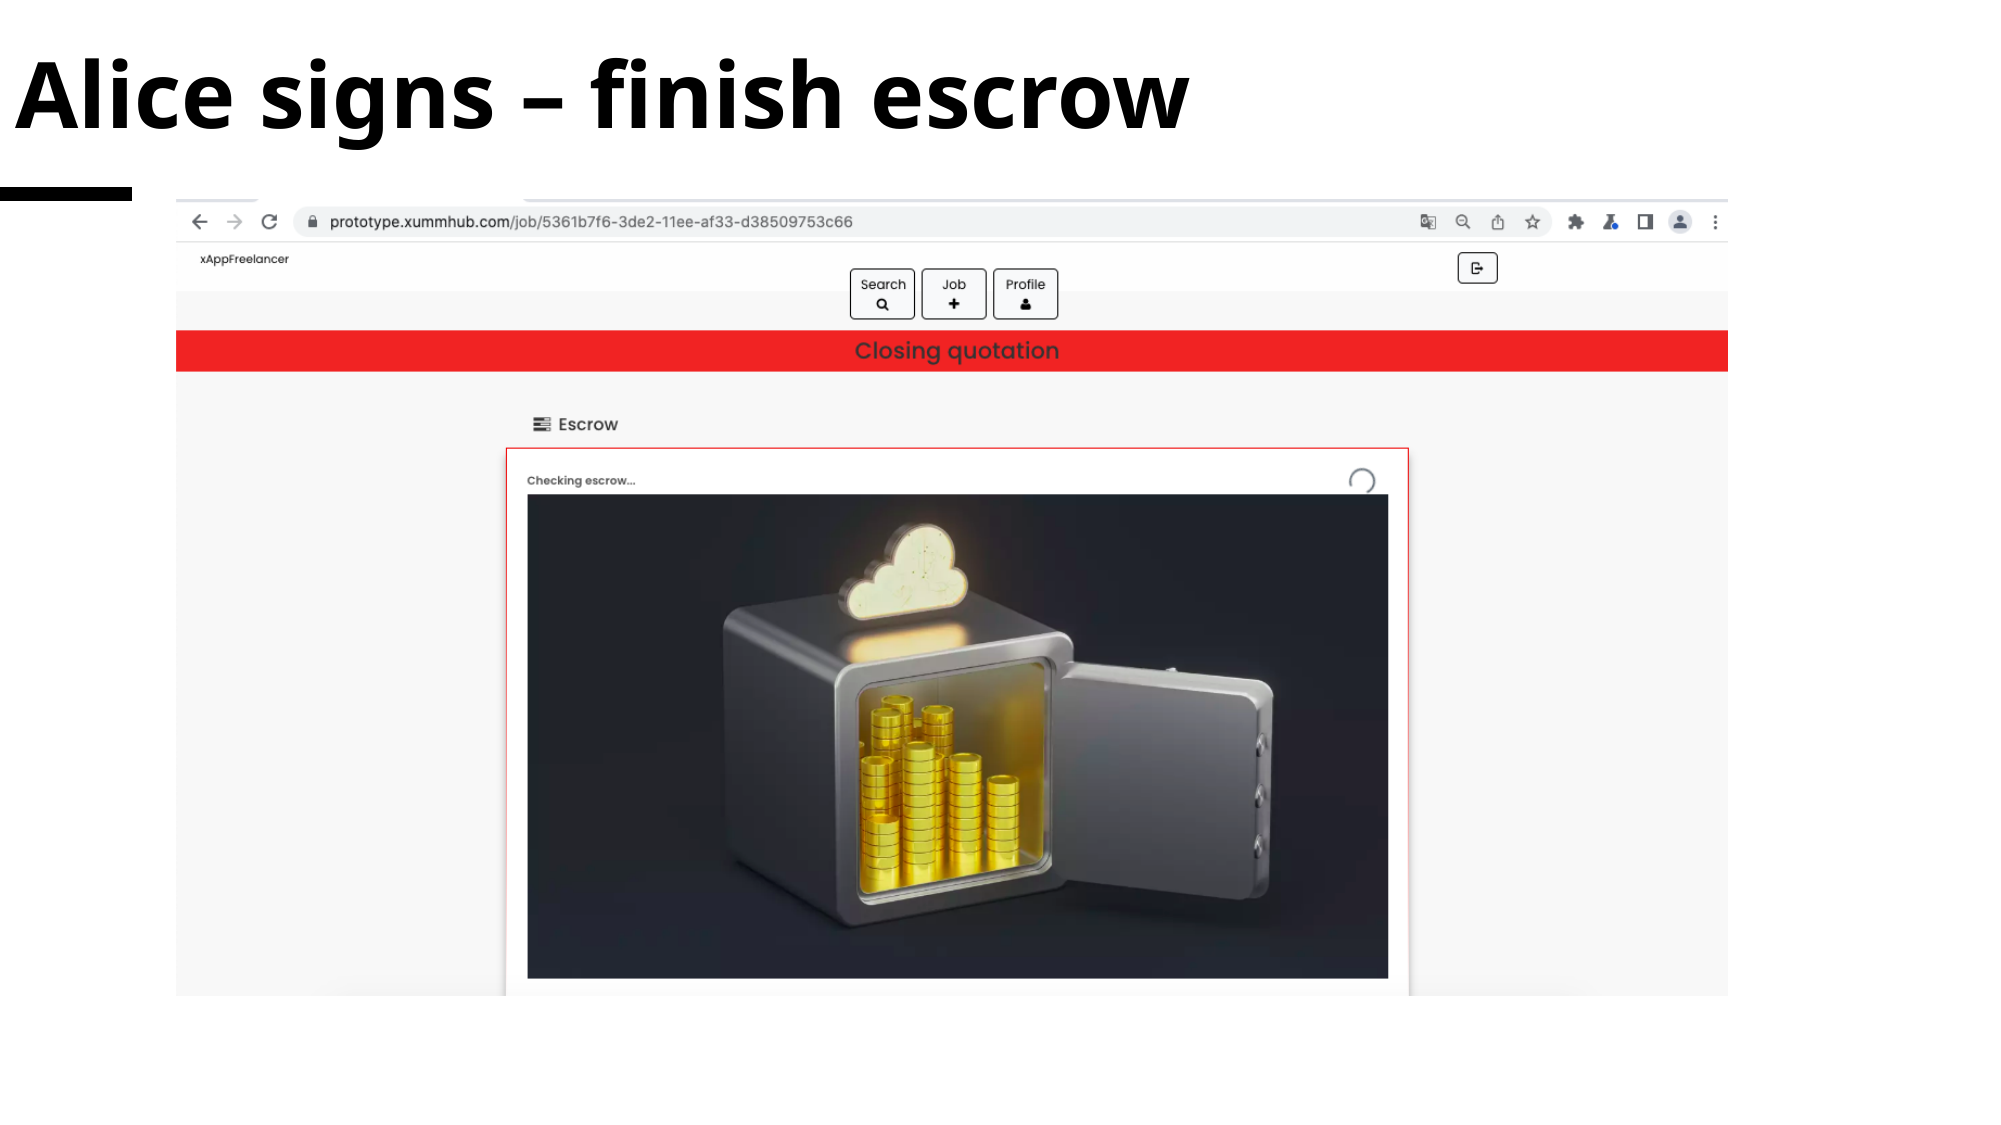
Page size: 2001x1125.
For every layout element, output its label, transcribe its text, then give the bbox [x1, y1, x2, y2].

title Alice signs – finish escrow [0, 46, 1628, 259]
picture [176, 199, 1728, 996]
